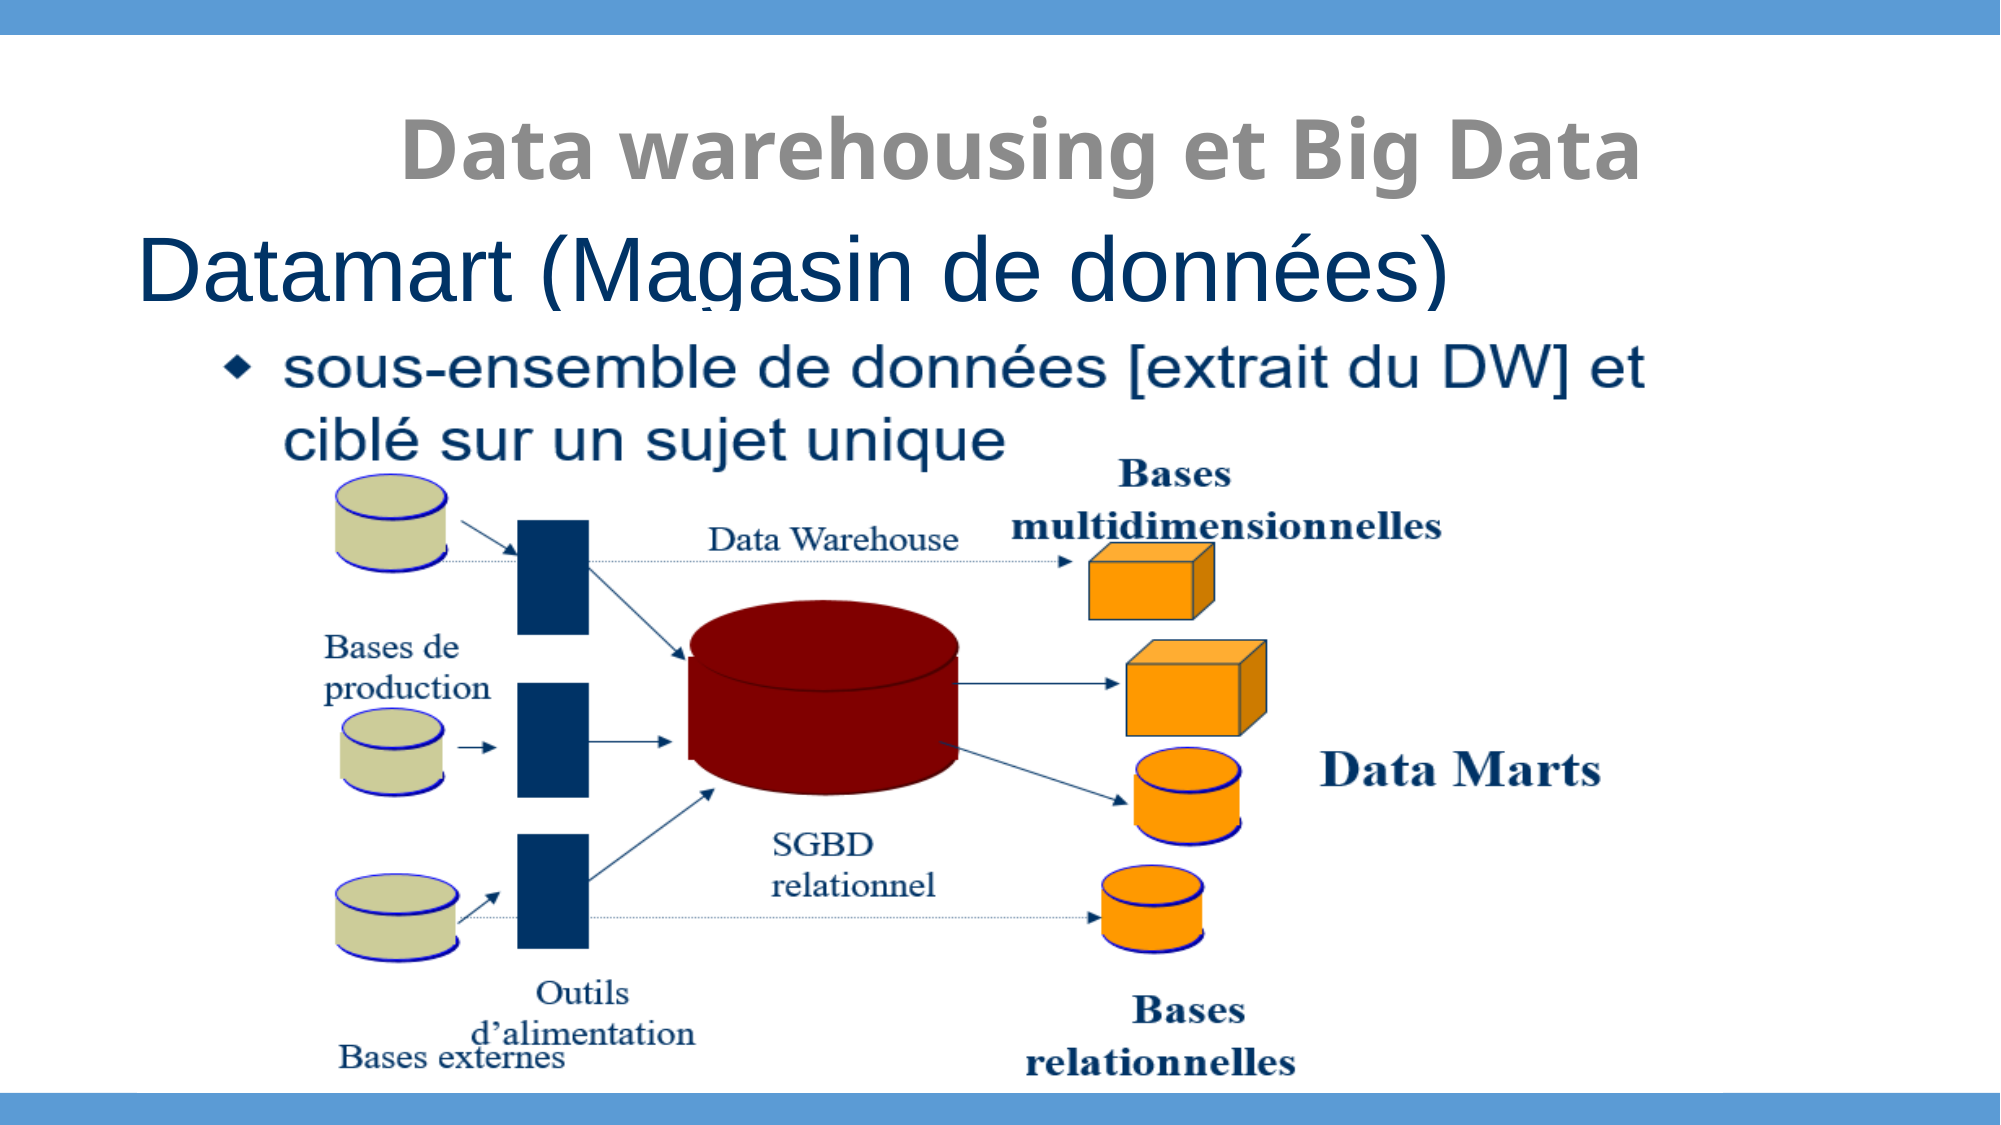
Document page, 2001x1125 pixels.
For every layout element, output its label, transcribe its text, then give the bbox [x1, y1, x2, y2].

picture [137, 311, 1723, 1093]
text_box Data warehousing et Big Data [72, 49, 1972, 242]
text_box [0, 1092, 2000, 1125]
text_box Datamart (Magasin de données) [115, 216, 1474, 332]
text_box [0, 0, 2000, 36]
